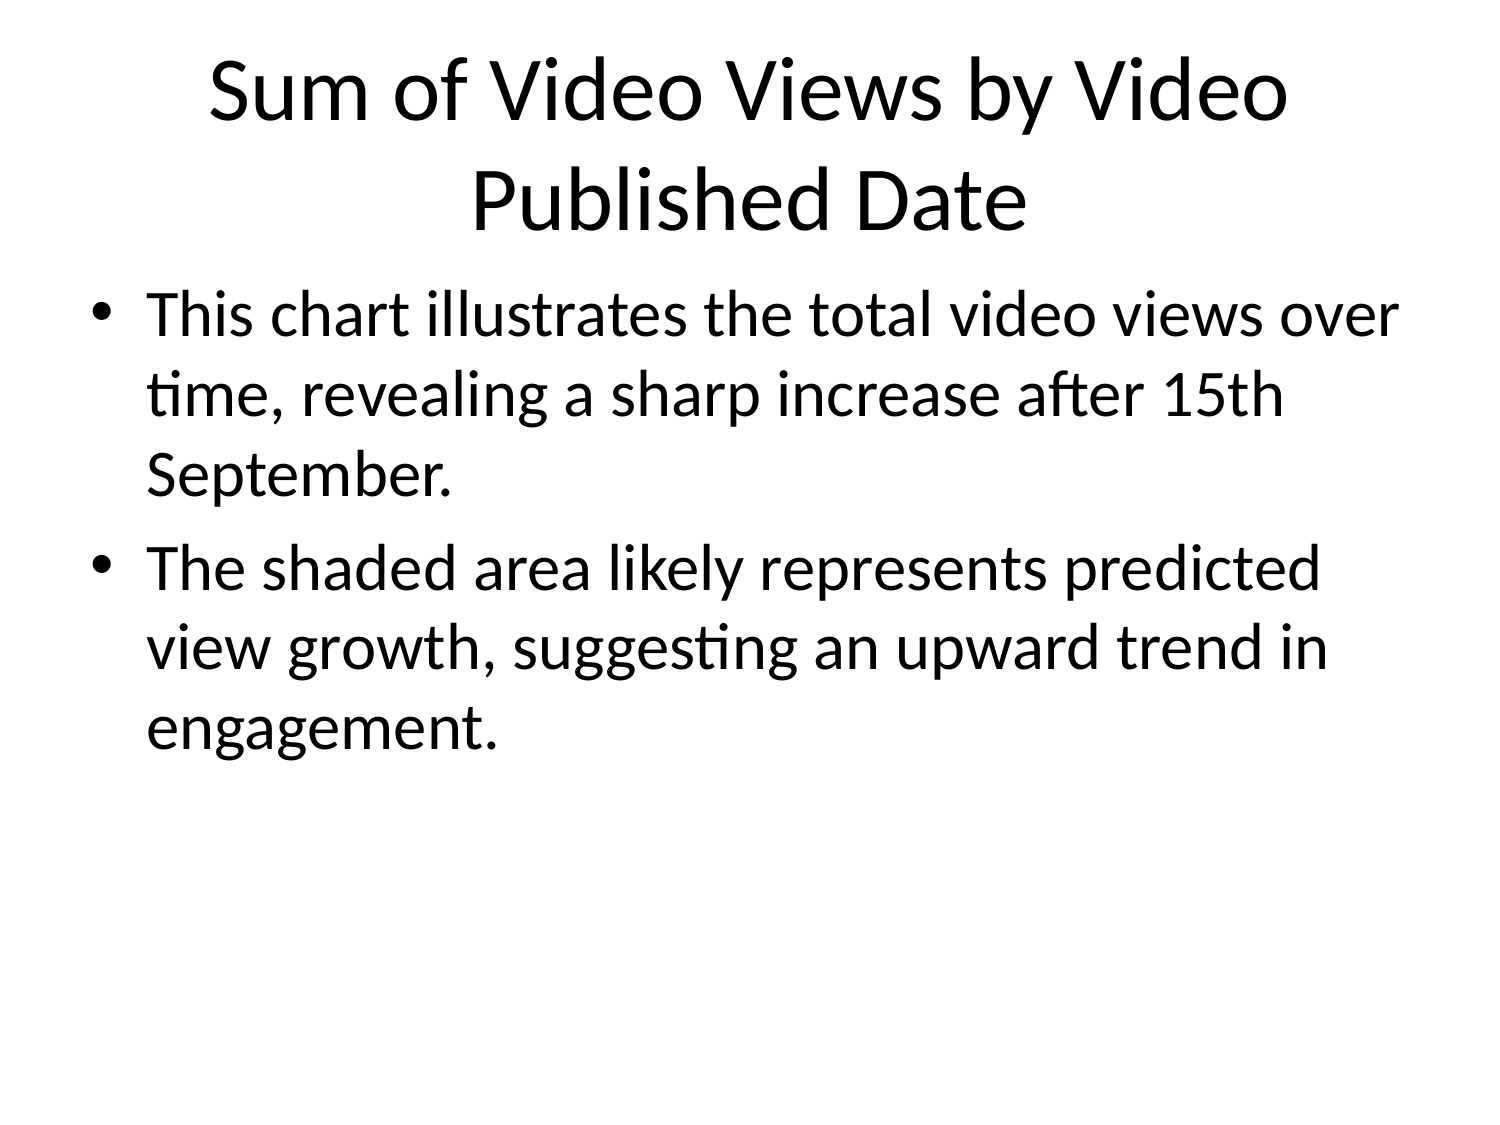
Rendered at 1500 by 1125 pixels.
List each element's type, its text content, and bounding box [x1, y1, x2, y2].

title Sum of Video Views by Video Published Date [75, 45, 1425, 233]
list This chart illustrates the total video views over time, revealing a sharp increase after 15th September. The shaded area likely represents predicted view growth, suggesting an upward trend in engagement. [75, 262, 1425, 1005]
